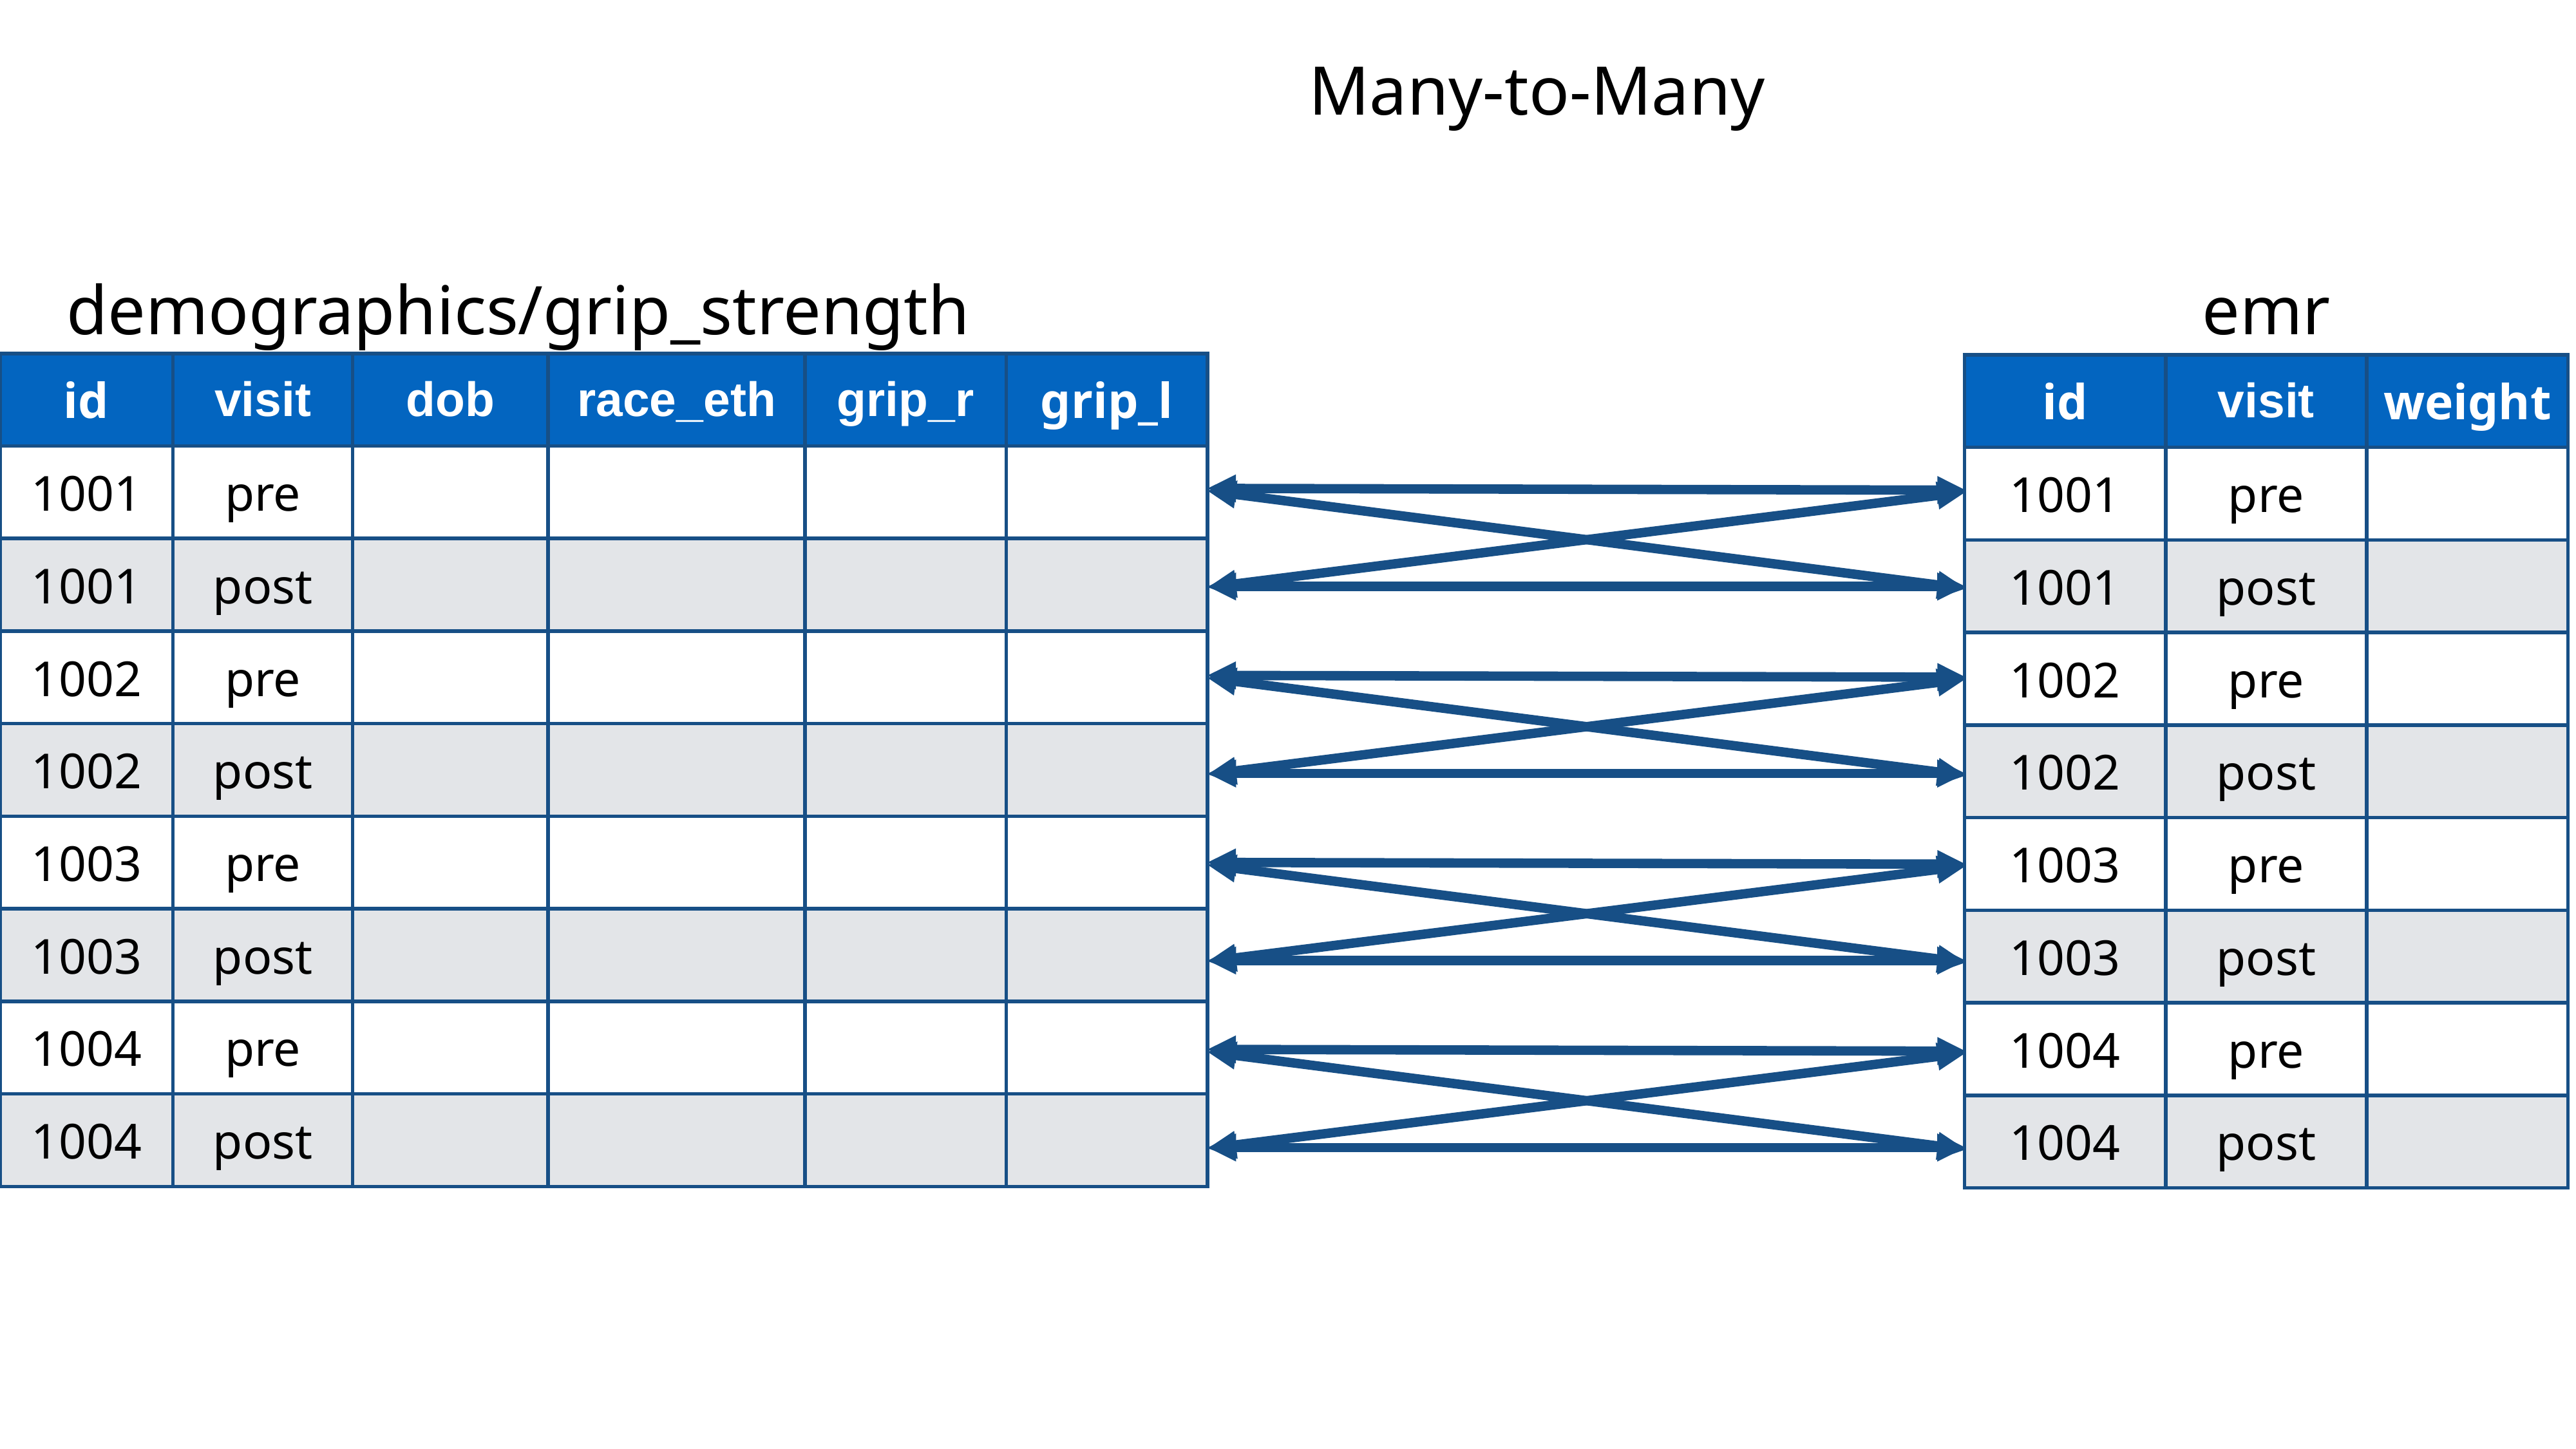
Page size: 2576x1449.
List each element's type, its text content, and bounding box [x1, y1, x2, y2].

table_header race_eth [550, 355, 803, 444]
table_cell [354, 818, 546, 907]
table_cell post [175, 1095, 351, 1185]
table_cell 1002 [2, 633, 171, 722]
table_cell [550, 540, 803, 629]
table_cell [1008, 725, 1206, 815]
table_cell post [2168, 912, 2365, 1001]
text_box [1208, 858, 1216, 864]
text_box [1589, 726, 1966, 779]
table_header id [2, 355, 171, 444]
table_cell post [2168, 1097, 2365, 1186]
text_box [1208, 1045, 1216, 1051]
table_cell [354, 1095, 546, 1185]
table_cell 1002 [2, 725, 171, 815]
table_cell [1008, 818, 1206, 907]
table_cell 1003 [2, 818, 171, 907]
text_box [1208, 1048, 1587, 1101]
table_header grip_l [1008, 355, 1206, 444]
table_cell [2369, 449, 2566, 538]
table_cell pre [175, 1003, 351, 1092]
text_box [1957, 1047, 1966, 1052]
table_cell [550, 1095, 803, 1185]
text_box [1208, 675, 1586, 726]
table_cell [2369, 727, 2566, 816]
text_box Many-to-Many [1303, 43, 1772, 134]
table_cell [354, 540, 546, 629]
text_box emr [2196, 262, 2336, 353]
table_cell [1008, 1003, 1206, 1092]
table_cell 1001 [2, 540, 171, 629]
table_cell [550, 633, 803, 722]
table_header weight [2369, 357, 2566, 446]
table_cell [807, 818, 1005, 907]
table_cell [807, 725, 1005, 815]
table_cell [1008, 911, 1206, 999]
table_cell [2369, 634, 2566, 723]
table_cell [807, 1003, 1005, 1092]
table_cell [354, 448, 546, 536]
table_cell [2369, 912, 2566, 1001]
table_cell pre [2168, 634, 2365, 723]
table_cell 1003 [1966, 912, 2164, 1001]
text_box [1208, 489, 1965, 591]
table_cell [1008, 633, 1206, 722]
table_cell 1003 [2, 911, 171, 999]
table_header visit [175, 355, 351, 444]
text_box [1208, 862, 1585, 914]
table_cell [550, 448, 803, 536]
table_cell 1001 [1966, 449, 2164, 538]
table_cell 1004 [1966, 1005, 2164, 1094]
table_cell post [2168, 542, 2365, 630]
text_box [1957, 860, 1966, 865]
table_cell [807, 540, 1005, 629]
table_cell pre [2168, 819, 2365, 909]
text_box [1208, 488, 1586, 540]
text_box [1587, 540, 1966, 592]
table_header dob [354, 355, 546, 444]
table_cell pre [2168, 449, 2365, 538]
text_box [1588, 1101, 1966, 1153]
text_box [1587, 914, 1966, 966]
text_box [1208, 676, 1965, 778]
table_cell [2369, 819, 2566, 909]
text_box [1208, 1050, 1965, 1151]
table_cell [1008, 1095, 1206, 1185]
table_cell 1002 [1966, 727, 2164, 816]
table_cell pre [175, 633, 351, 722]
table_cell [354, 1003, 546, 1092]
text_box [1957, 673, 1966, 678]
table_cell pre [2168, 1005, 2365, 1094]
table_cell [354, 911, 546, 999]
table_cell post [175, 725, 351, 815]
table_header visit [2168, 357, 2365, 446]
table_header grip_r [807, 355, 1005, 444]
table_cell 1004 [1966, 1097, 2164, 1186]
table_cell [550, 725, 803, 815]
text_box [1208, 671, 1216, 677]
table_cell [807, 448, 1005, 536]
table_cell [354, 633, 546, 722]
table_cell [550, 1003, 803, 1092]
table_cell [550, 911, 803, 999]
text_box [1208, 863, 1965, 965]
table_cell pre [175, 448, 351, 536]
text_box demographics/grip_strength [61, 262, 976, 352]
table_cell [2369, 542, 2566, 630]
table_cell pre [175, 818, 351, 907]
table_cell [2369, 1005, 2566, 1094]
table_cell [807, 1095, 1005, 1185]
table_cell 1002 [1966, 634, 2164, 723]
table_cell [2369, 1097, 2566, 1186]
table_cell [550, 818, 803, 907]
table_cell [1008, 540, 1206, 629]
table_cell 1004 [2, 1003, 171, 1092]
table_cell [807, 633, 1005, 722]
text_box [1208, 484, 1216, 489]
table_cell 1001 [2, 448, 171, 536]
table_cell [354, 725, 546, 815]
table_header id [1966, 357, 2164, 446]
table_cell post [2168, 727, 2365, 816]
table_cell 1003 [1966, 819, 2164, 909]
table_cell 1004 [2, 1095, 171, 1185]
table_cell 1001 [1966, 542, 2164, 630]
table_cell post [175, 911, 351, 999]
table_cell post [175, 540, 351, 629]
text_box [1957, 486, 1963, 491]
table_cell [807, 911, 1005, 999]
table_cell [1008, 448, 1206, 536]
